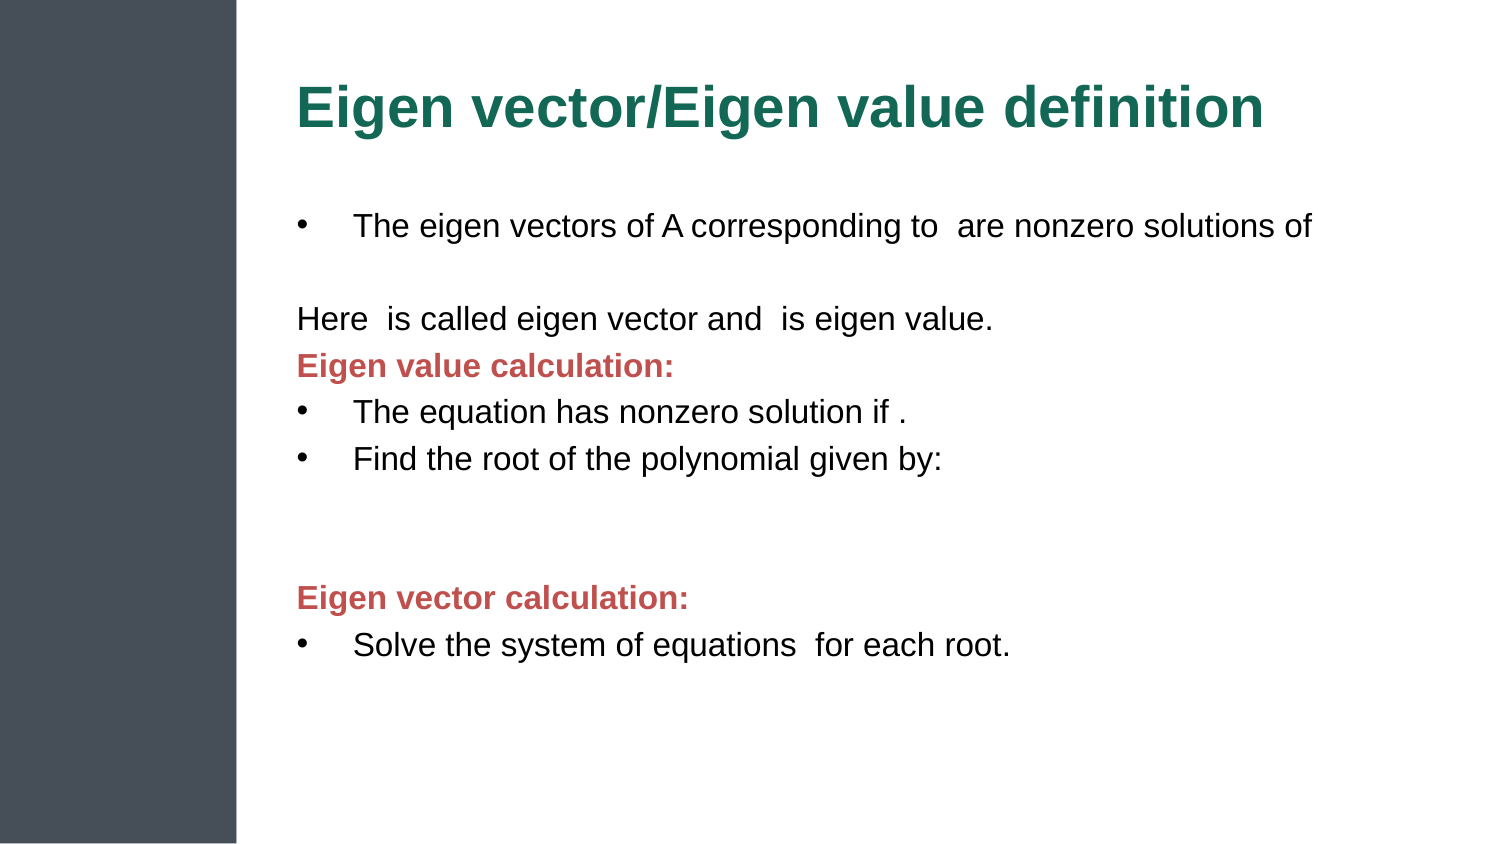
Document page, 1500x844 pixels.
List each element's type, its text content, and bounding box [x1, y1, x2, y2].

picture [0, 0, 1500, 844]
title Eigen vector/Eigen value definition [281, 33, 1425, 175]
